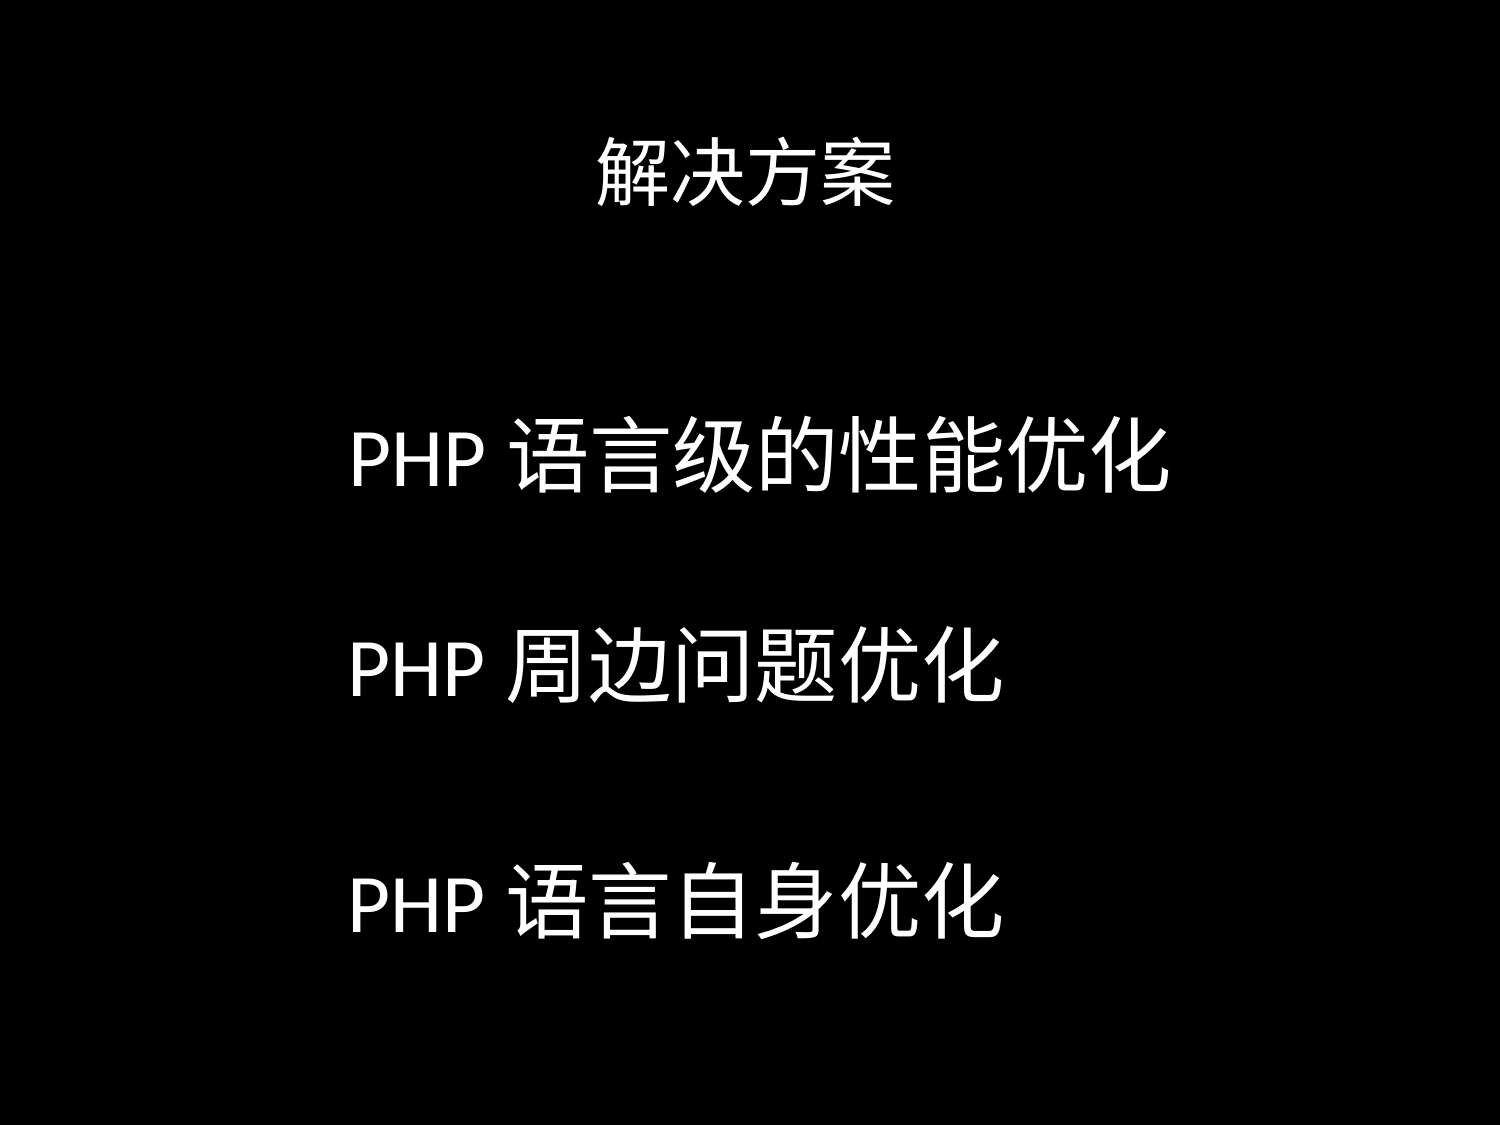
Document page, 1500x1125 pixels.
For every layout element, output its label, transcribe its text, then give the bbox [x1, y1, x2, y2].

text_box PHP语言自身优化 [332, 841, 1020, 957]
text_box PHP语言级的性能优化 [333, 395, 1187, 511]
text_box 解决方案 [580, 118, 911, 223]
text_box PHP周边问题优化 [332, 606, 1020, 721]
